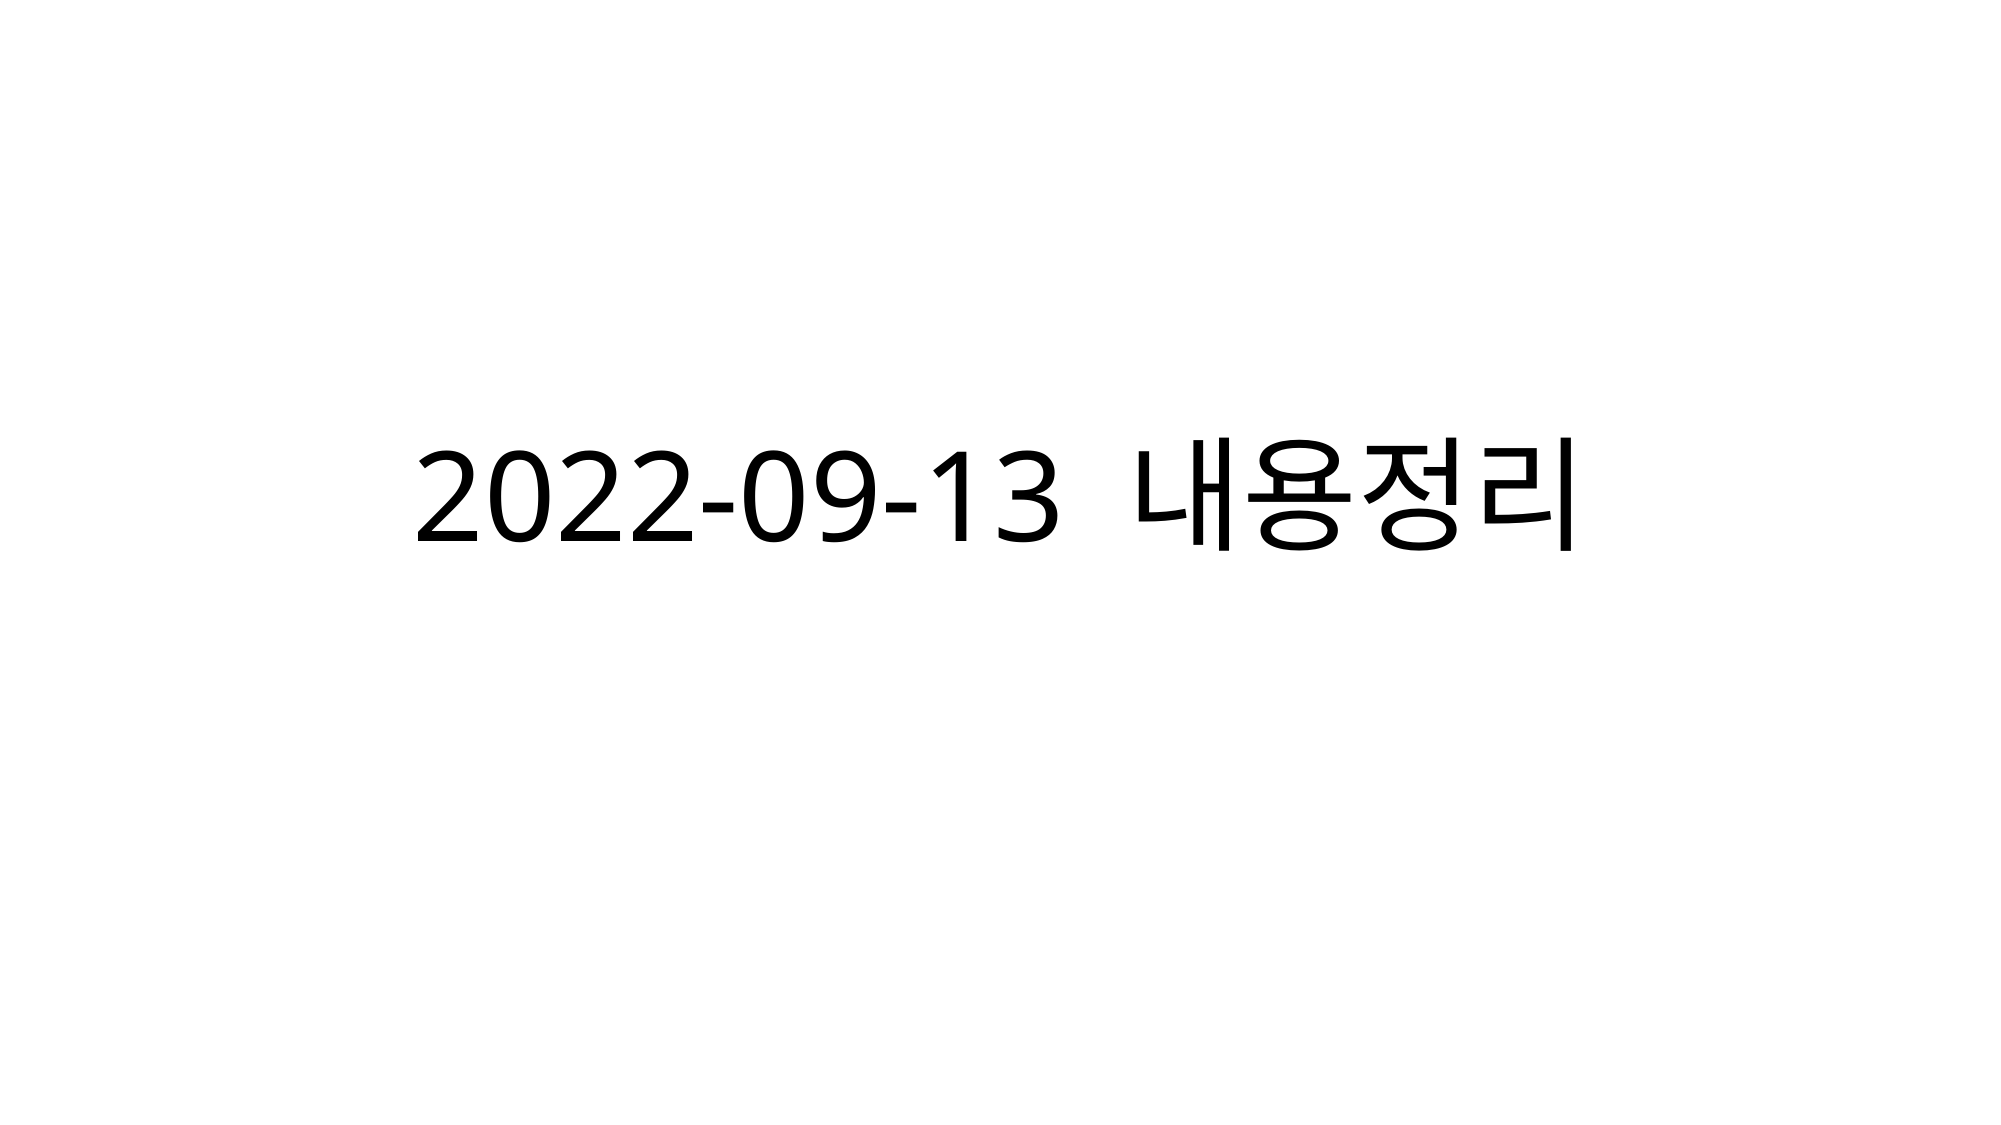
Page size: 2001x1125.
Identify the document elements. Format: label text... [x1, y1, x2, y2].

title 2022-09-13 내용정리 [249, 184, 1750, 576]
